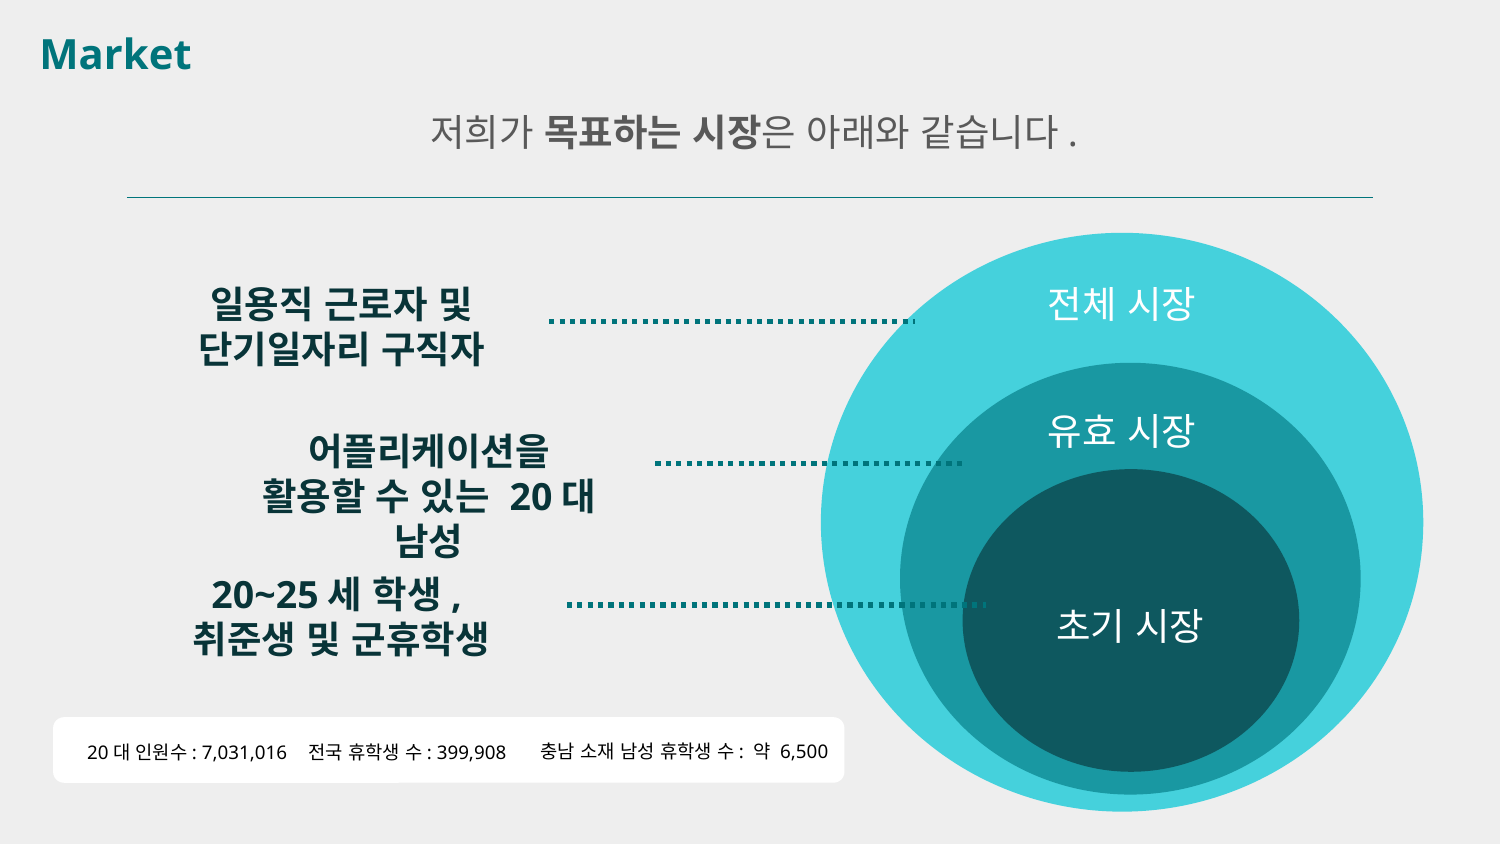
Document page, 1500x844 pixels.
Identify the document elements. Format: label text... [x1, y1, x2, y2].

text_box [897, 360, 1363, 797]
text_box 충남 소재 남성 휴학생 수: 약 6,500 [526, 732, 844, 770]
text_box 일용직 근로자 및 단기일자리 구직자 [168, 273, 515, 379]
text_box 초기 시장 [1041, 595, 1220, 656]
text_box 전체 시장 [1032, 273, 1212, 334]
text_box Market [24, 20, 207, 86]
text_box [960, 467, 1302, 774]
text_box 20~25세 학생, 취준생 및 군휴학생 [168, 563, 515, 669]
text_box 전국 휴학생 수: 399,908 [293, 733, 522, 772]
text_box 저희가 목표하는 시장은 아래와 같습니다. [144, 101, 1365, 162]
text_box [825, 230, 1426, 814]
text_box 어플리케이션을 활용할 수 있는 20대 남성 [237, 420, 620, 571]
text_box [818, 471, 927, 604]
text_box 20대 인원수: 7,031,016 [72, 733, 293, 772]
text_box [50, 715, 847, 785]
text_box 유효 시장 [1032, 400, 1212, 461]
